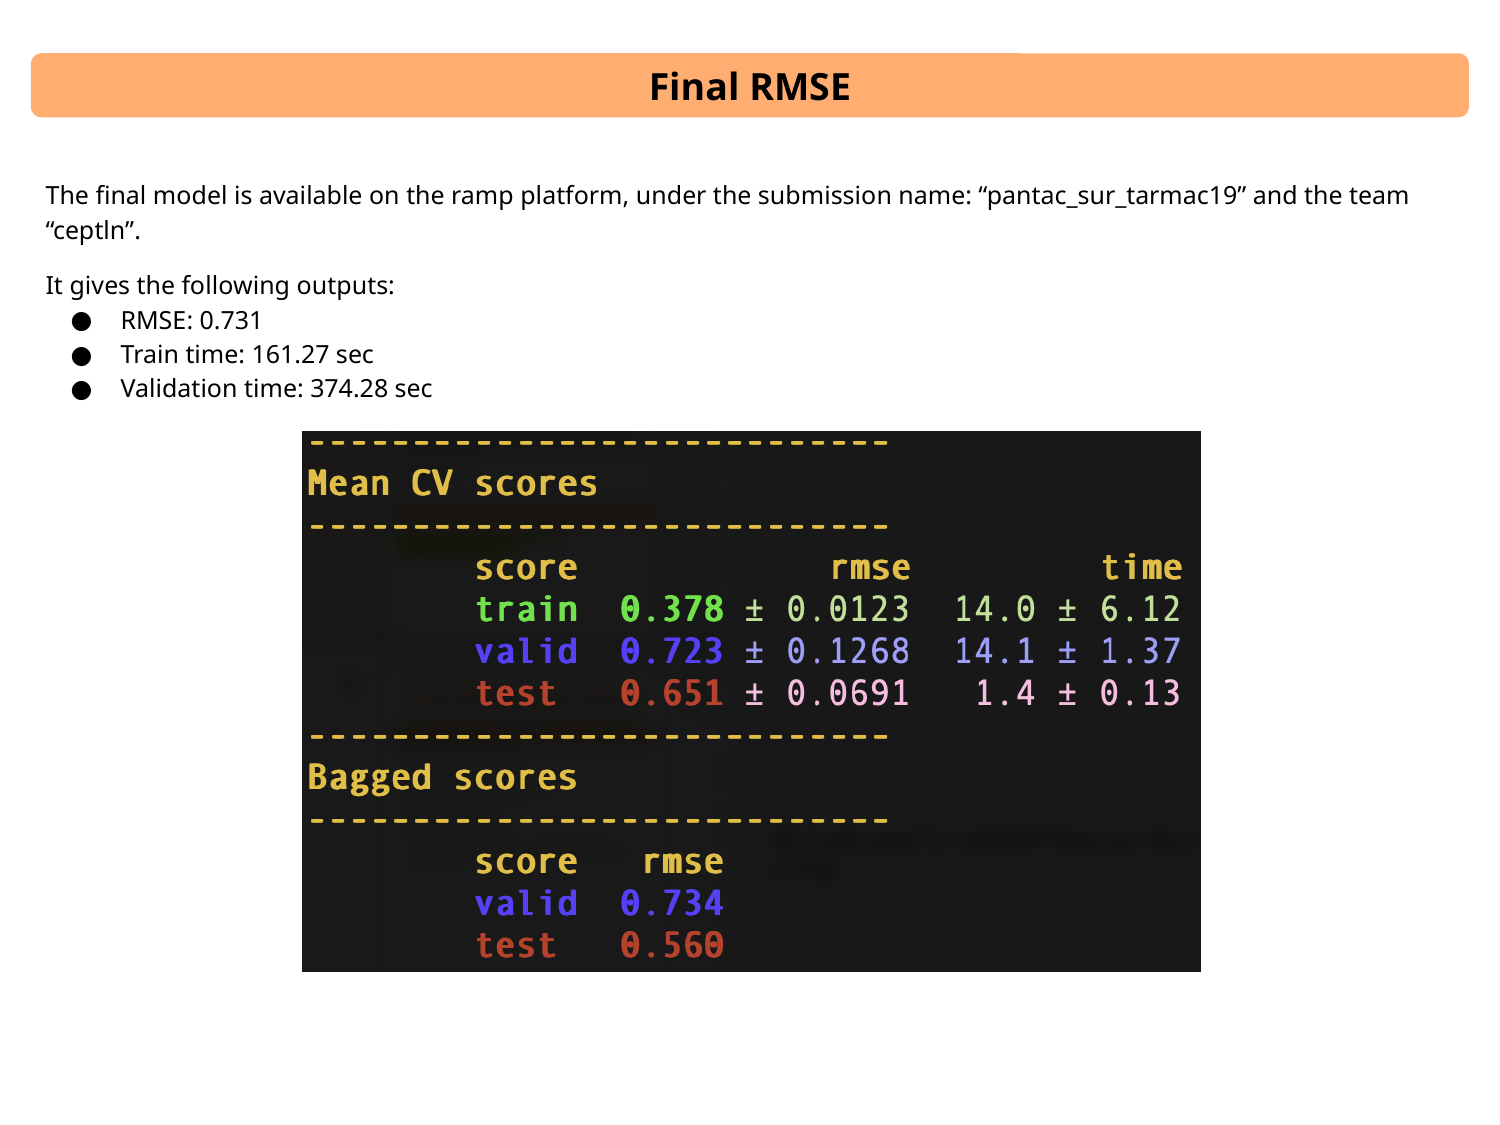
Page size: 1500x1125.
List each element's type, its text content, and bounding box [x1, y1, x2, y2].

text_box Final RMSE [29, 52, 1470, 117]
text_box The final model is available on the ramp platform, under the submission name: “pantac_sur_tarmac19” and the team “ceptln”. It gives the following outputs: RMSE: 0.731 Train time: 161.27 sec Validation time: 374.28 sec [30, 117, 1469, 474]
picture [302, 431, 1201, 972]
